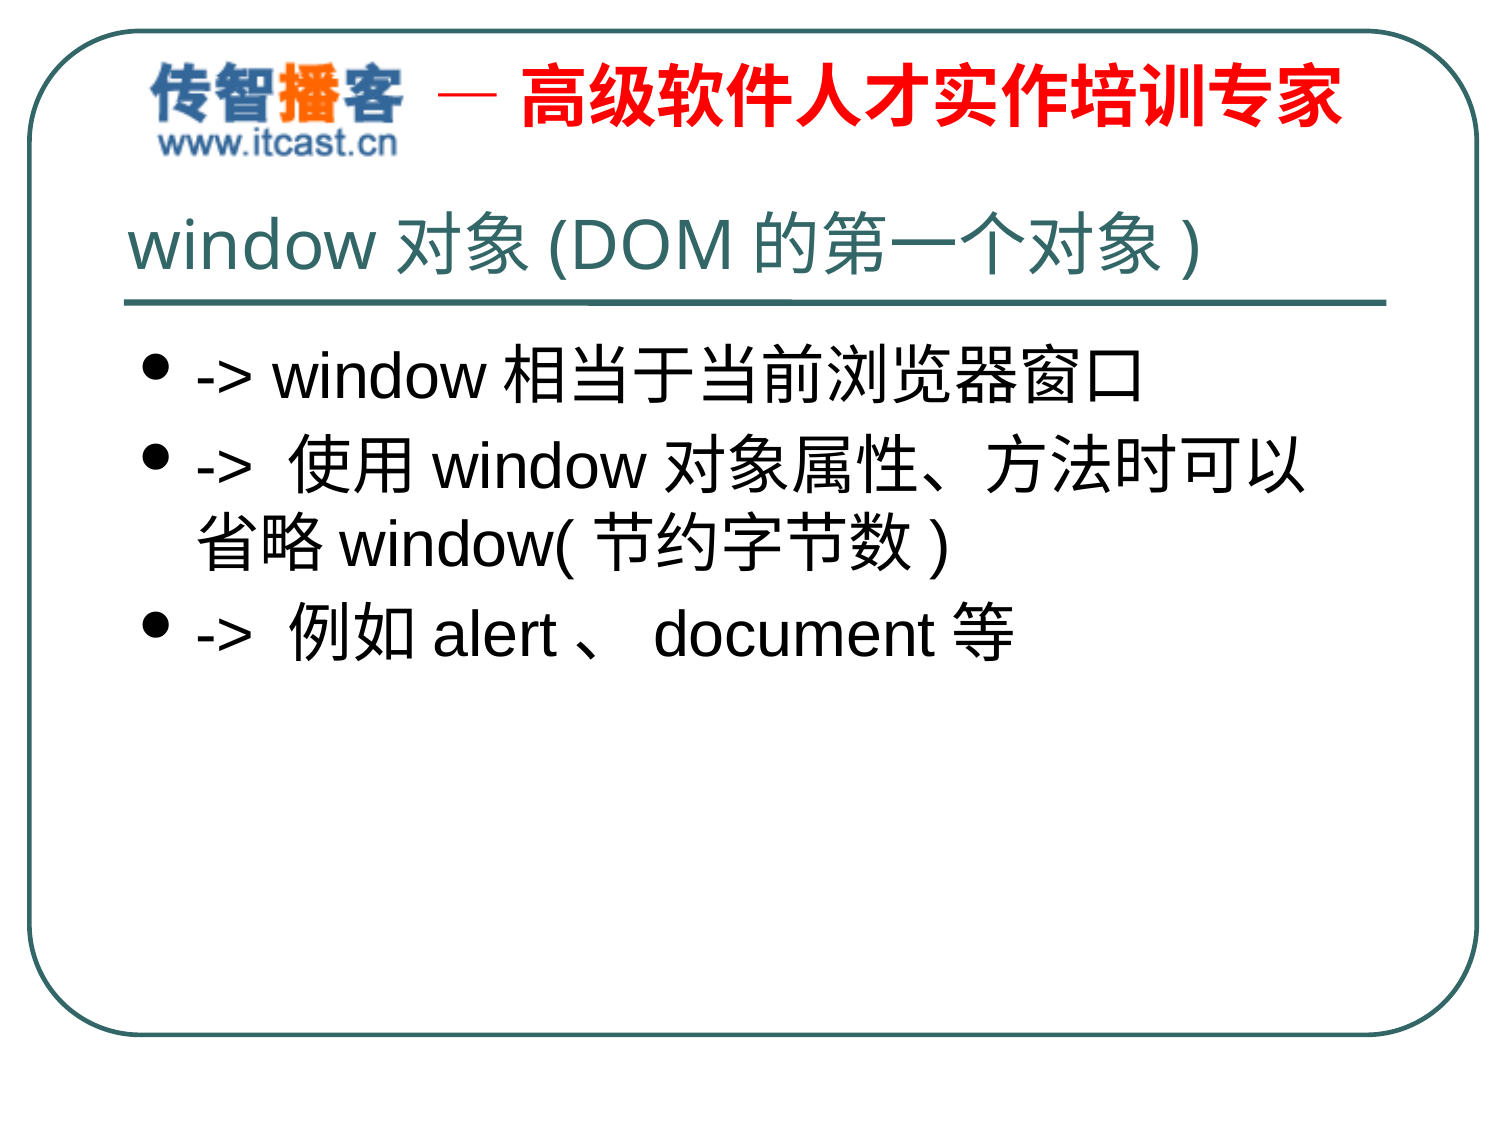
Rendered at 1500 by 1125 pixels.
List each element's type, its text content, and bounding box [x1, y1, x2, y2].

list -> window相当于当前浏览器窗口 -> 使用window对象属性、方法时可以省略window(节约字节数) -> 例如alert、document等 [123, 326, 1387, 999]
title window对象(DOM的第一个对象) [111, 54, 1375, 292]
